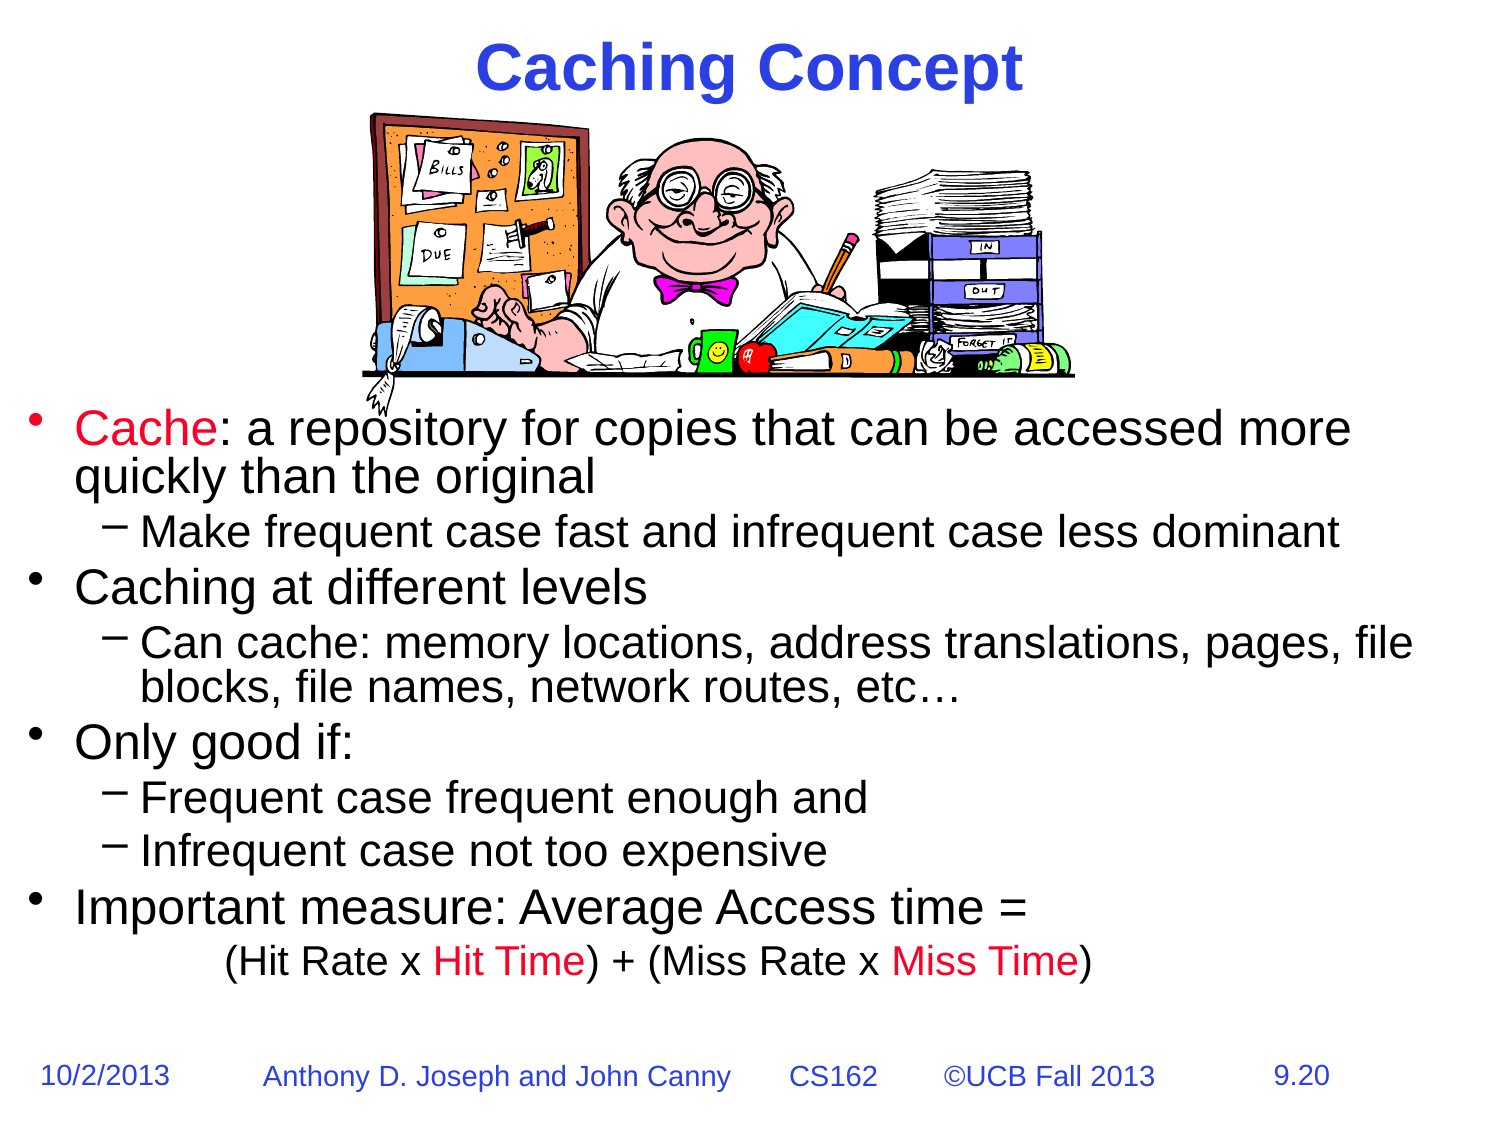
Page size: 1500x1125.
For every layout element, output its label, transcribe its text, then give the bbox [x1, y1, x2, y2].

picture [362, 112, 1076, 418]
title Caching Concept [162, 24, 1338, 113]
list Cache: a repository for copies that can be accessed more quickly than the original Make frequent case fast and infrequent case less dominant Caching at different levels Can cache: memory locations, address translations, pages, file blocks, file names, network routes, etc… Only good if: Frequent case frequent enough and Infrequent case not too expensive Important measure: Average Access time = (Hit Rate x Hit Time) + (Miss Rate x Miss Time) [12, 399, 1500, 1075]
